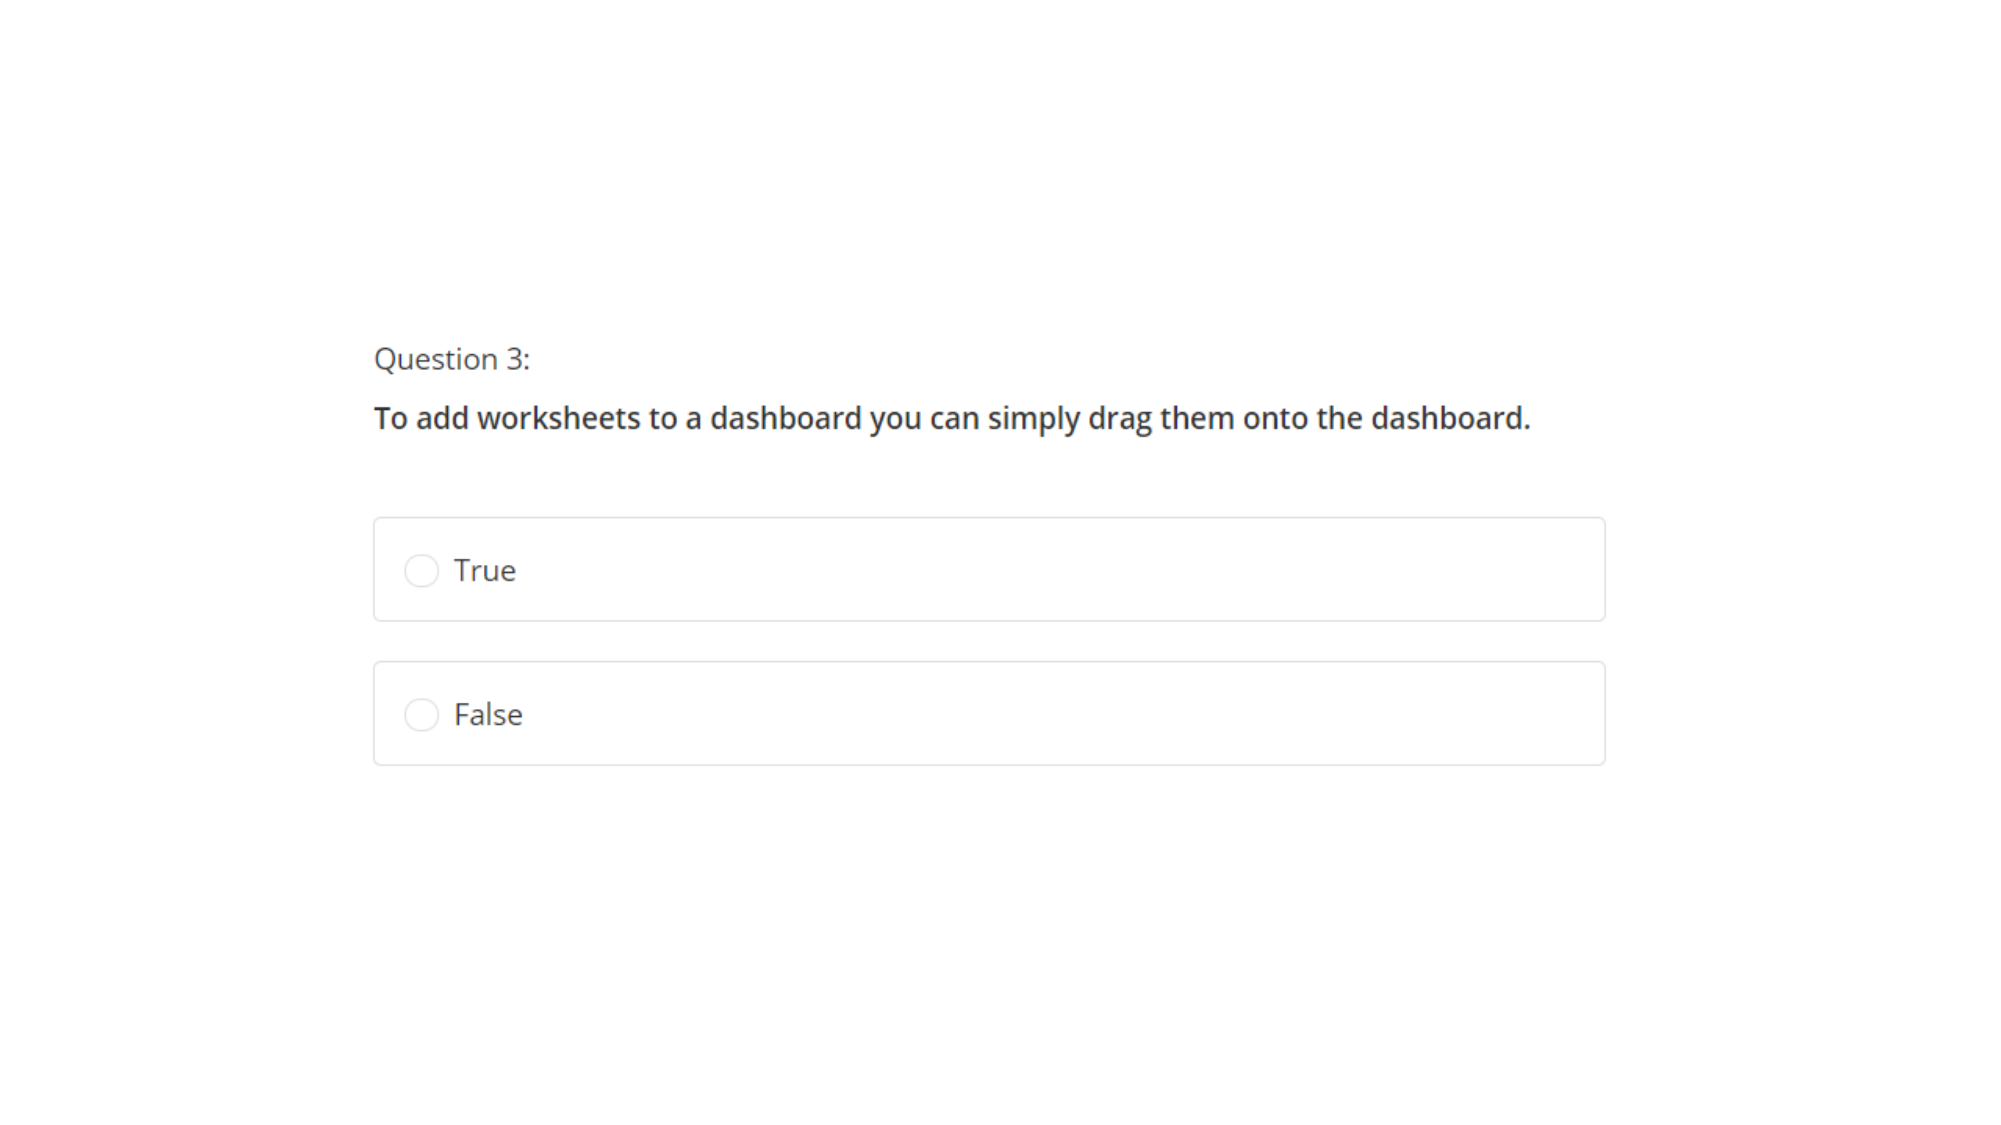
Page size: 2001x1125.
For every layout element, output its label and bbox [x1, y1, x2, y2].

picture [350, 315, 1650, 810]
